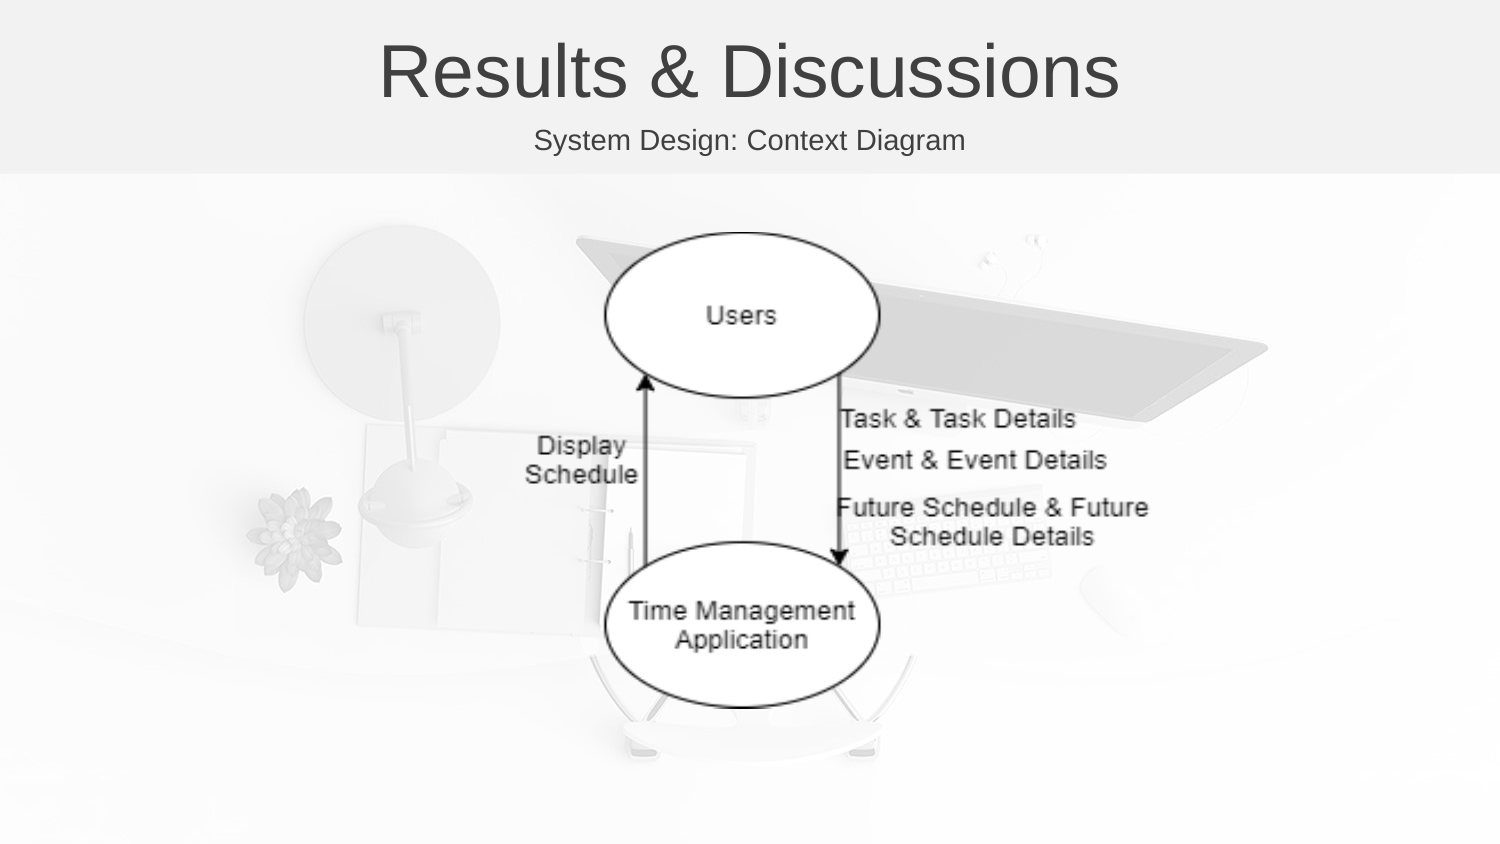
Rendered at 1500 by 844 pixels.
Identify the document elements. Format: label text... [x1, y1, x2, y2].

list System Design: Context Diagram [0, 114, 1500, 162]
picture [0, 174, 1500, 844]
list Results & Discussions [0, 20, 1500, 114]
